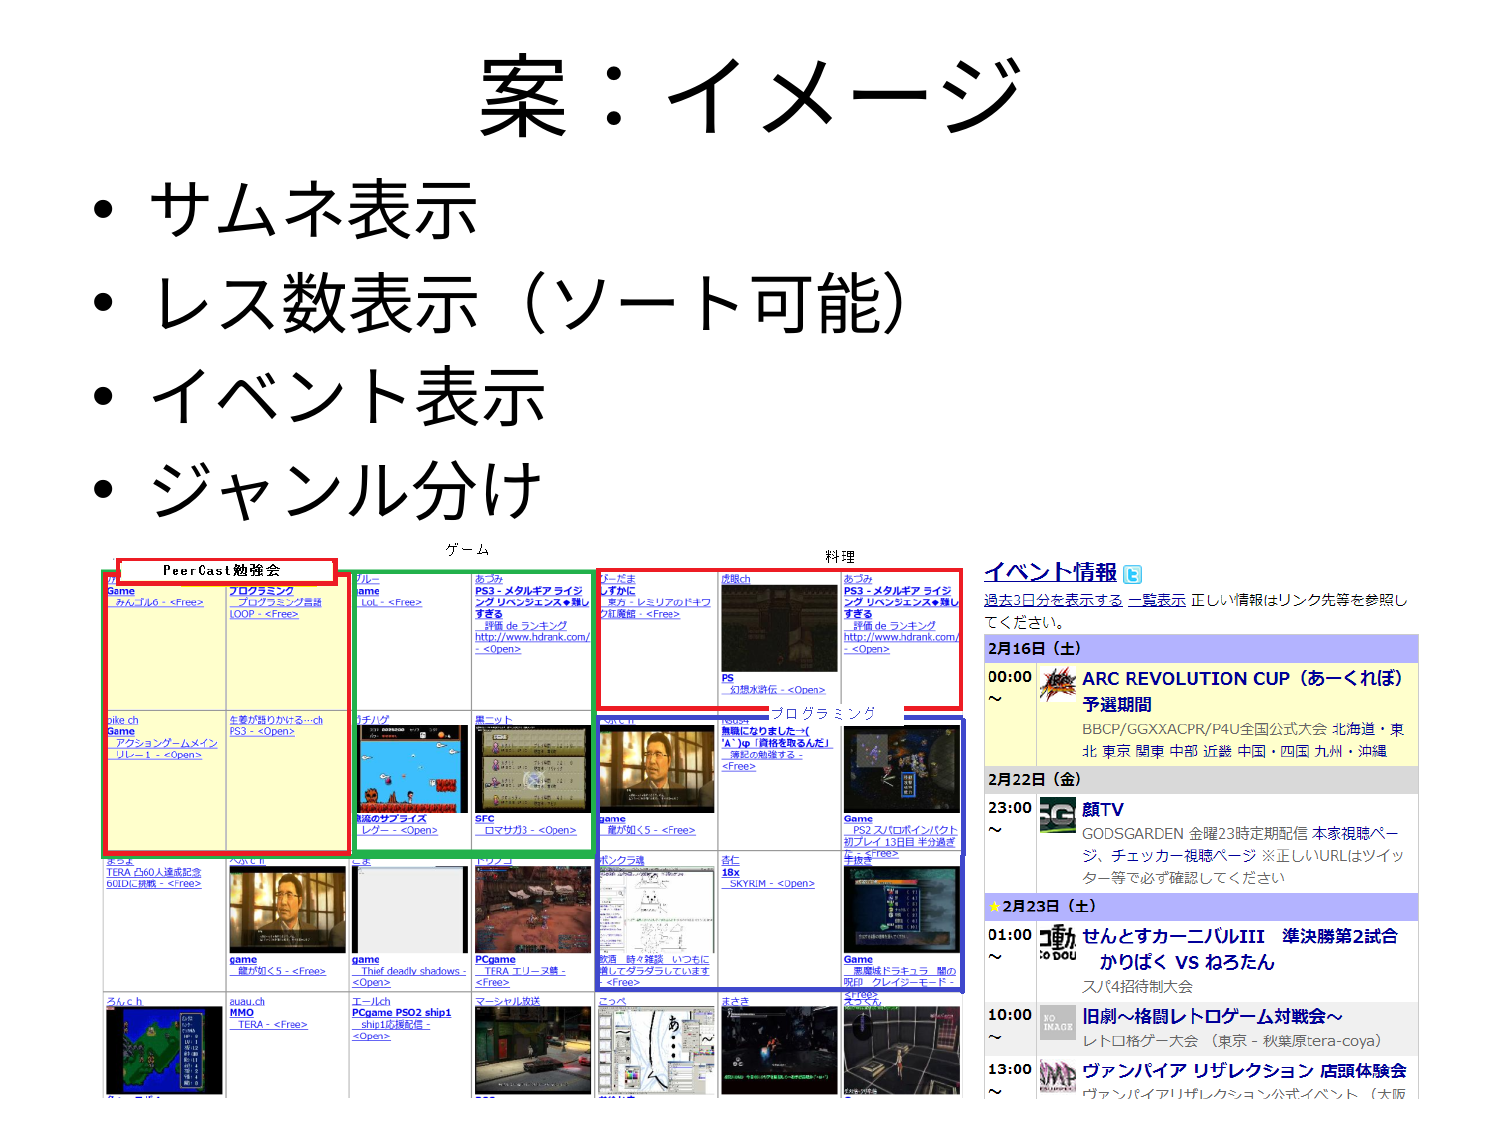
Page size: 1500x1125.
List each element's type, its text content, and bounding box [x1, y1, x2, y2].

picture [88, 538, 1425, 1099]
list サムネ表示 レス数表示（ソート可能） イベント表示 ジャンル分け [76, 160, 1427, 904]
title 案：イメージ [76, 0, 1427, 160]
